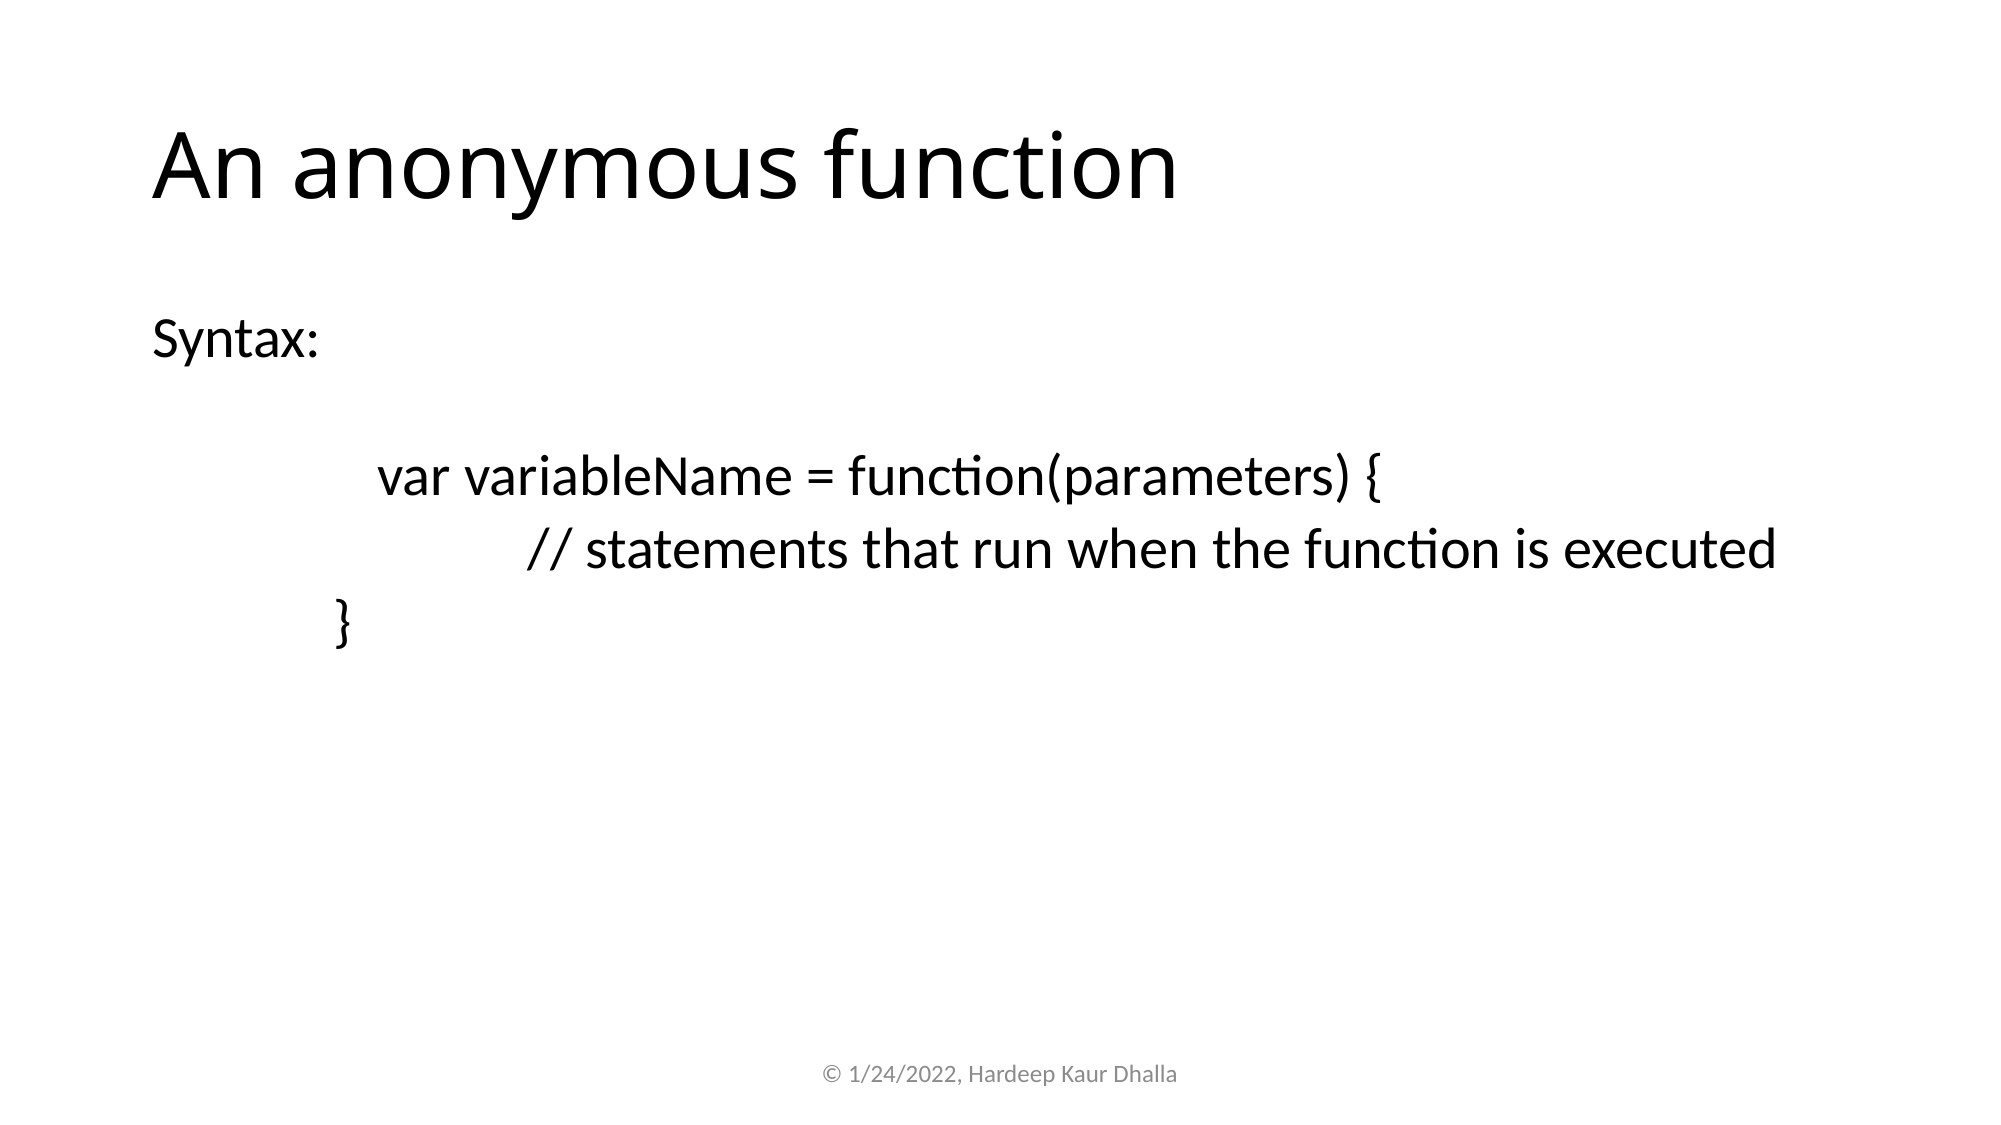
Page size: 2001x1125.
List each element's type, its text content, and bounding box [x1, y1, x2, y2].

footer © 1/24/2022, Hardeep Kaur Dhalla [662, 1042, 1338, 1103]
list Syntax: var variableName = function(parameters) { // statements that run when the function is executed } [137, 299, 1863, 1014]
title An anonymous function [137, 59, 1863, 278]
